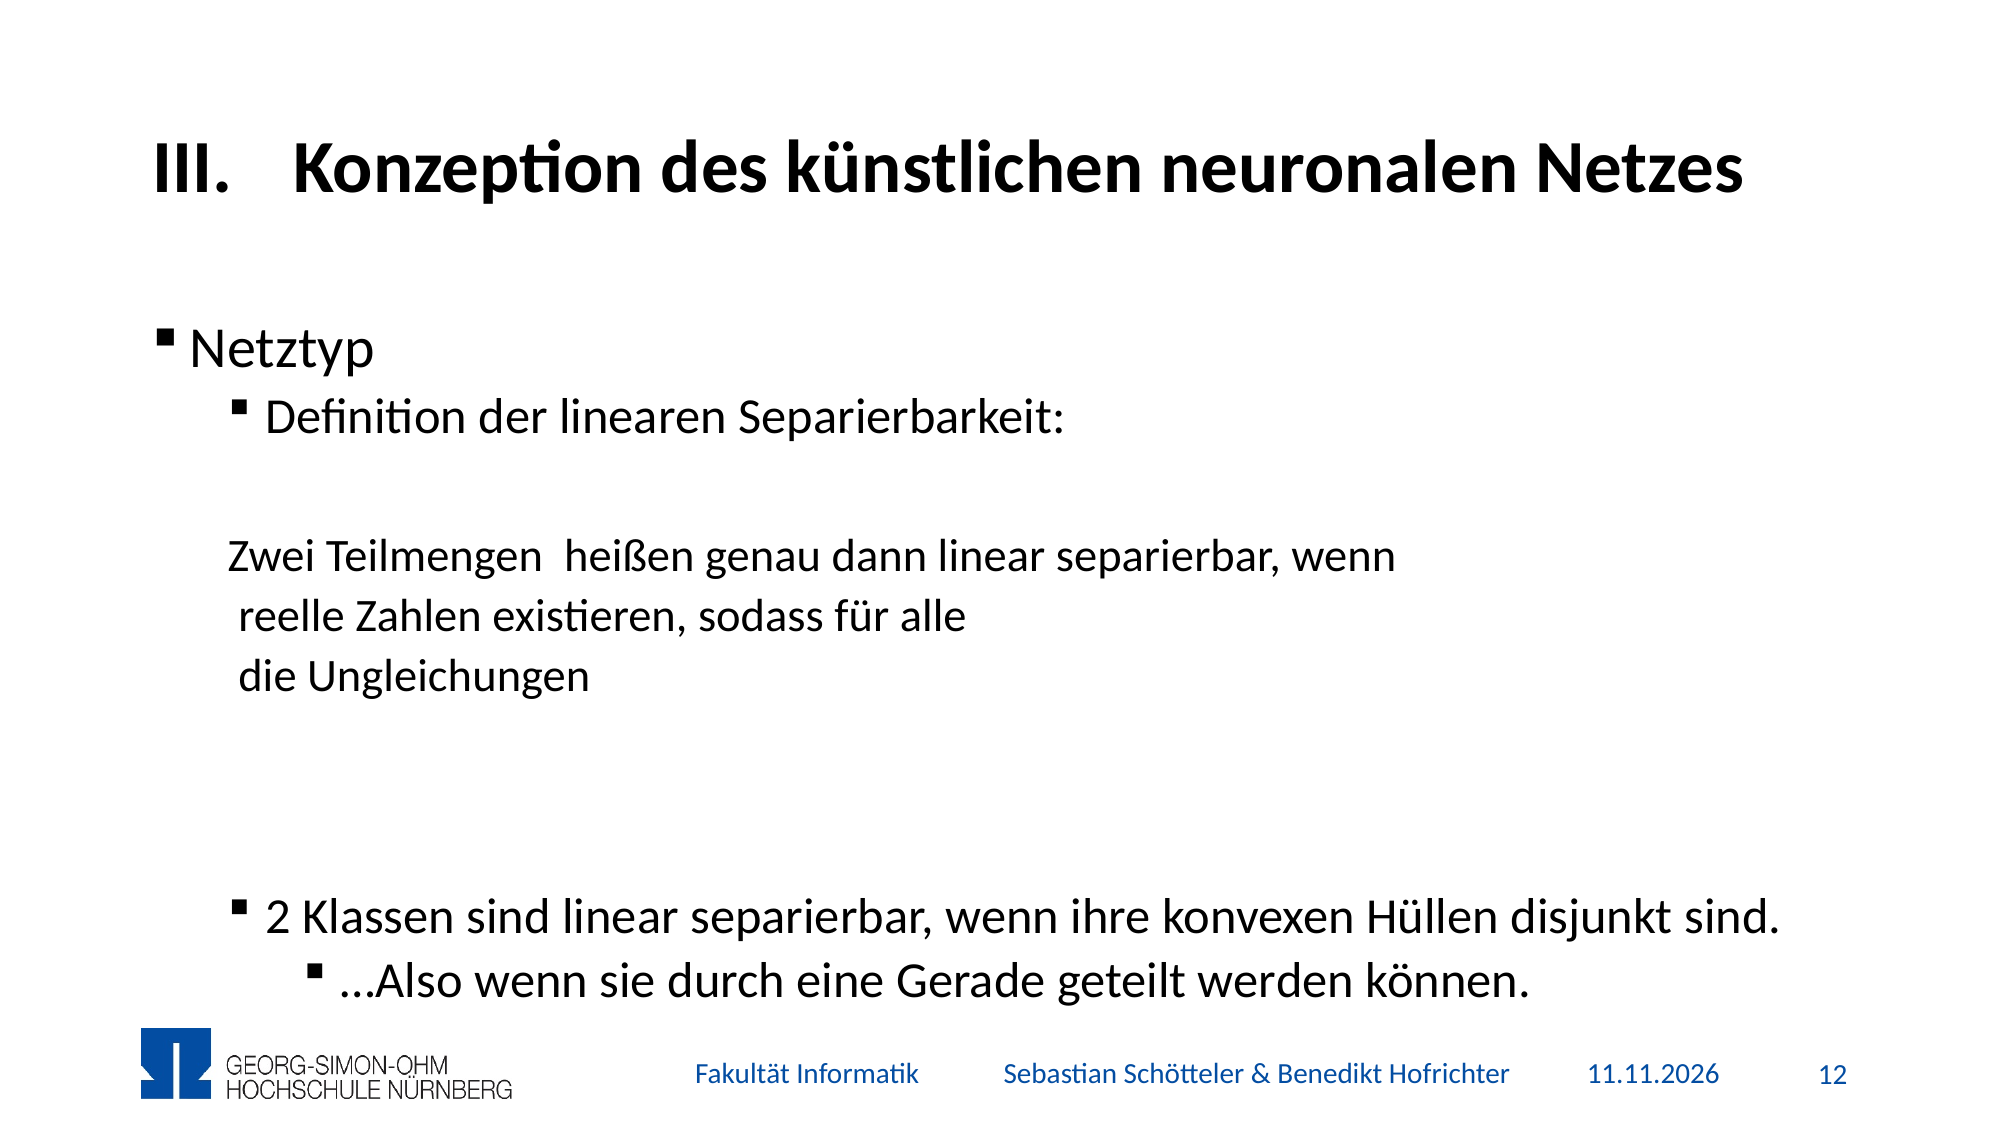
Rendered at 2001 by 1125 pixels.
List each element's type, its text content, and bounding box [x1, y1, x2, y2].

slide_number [1571, 1042, 1736, 1103]
slide_number 11 [1779, 1042, 1863, 1103]
picture [141, 1028, 512, 1100]
title Konzeption des künstlichen neuronalen Netzes [137, 59, 1863, 278]
footer Fakultät Informatik Sebastian Schötteler & Benedikt Hofrichter [677, 1042, 1529, 1103]
